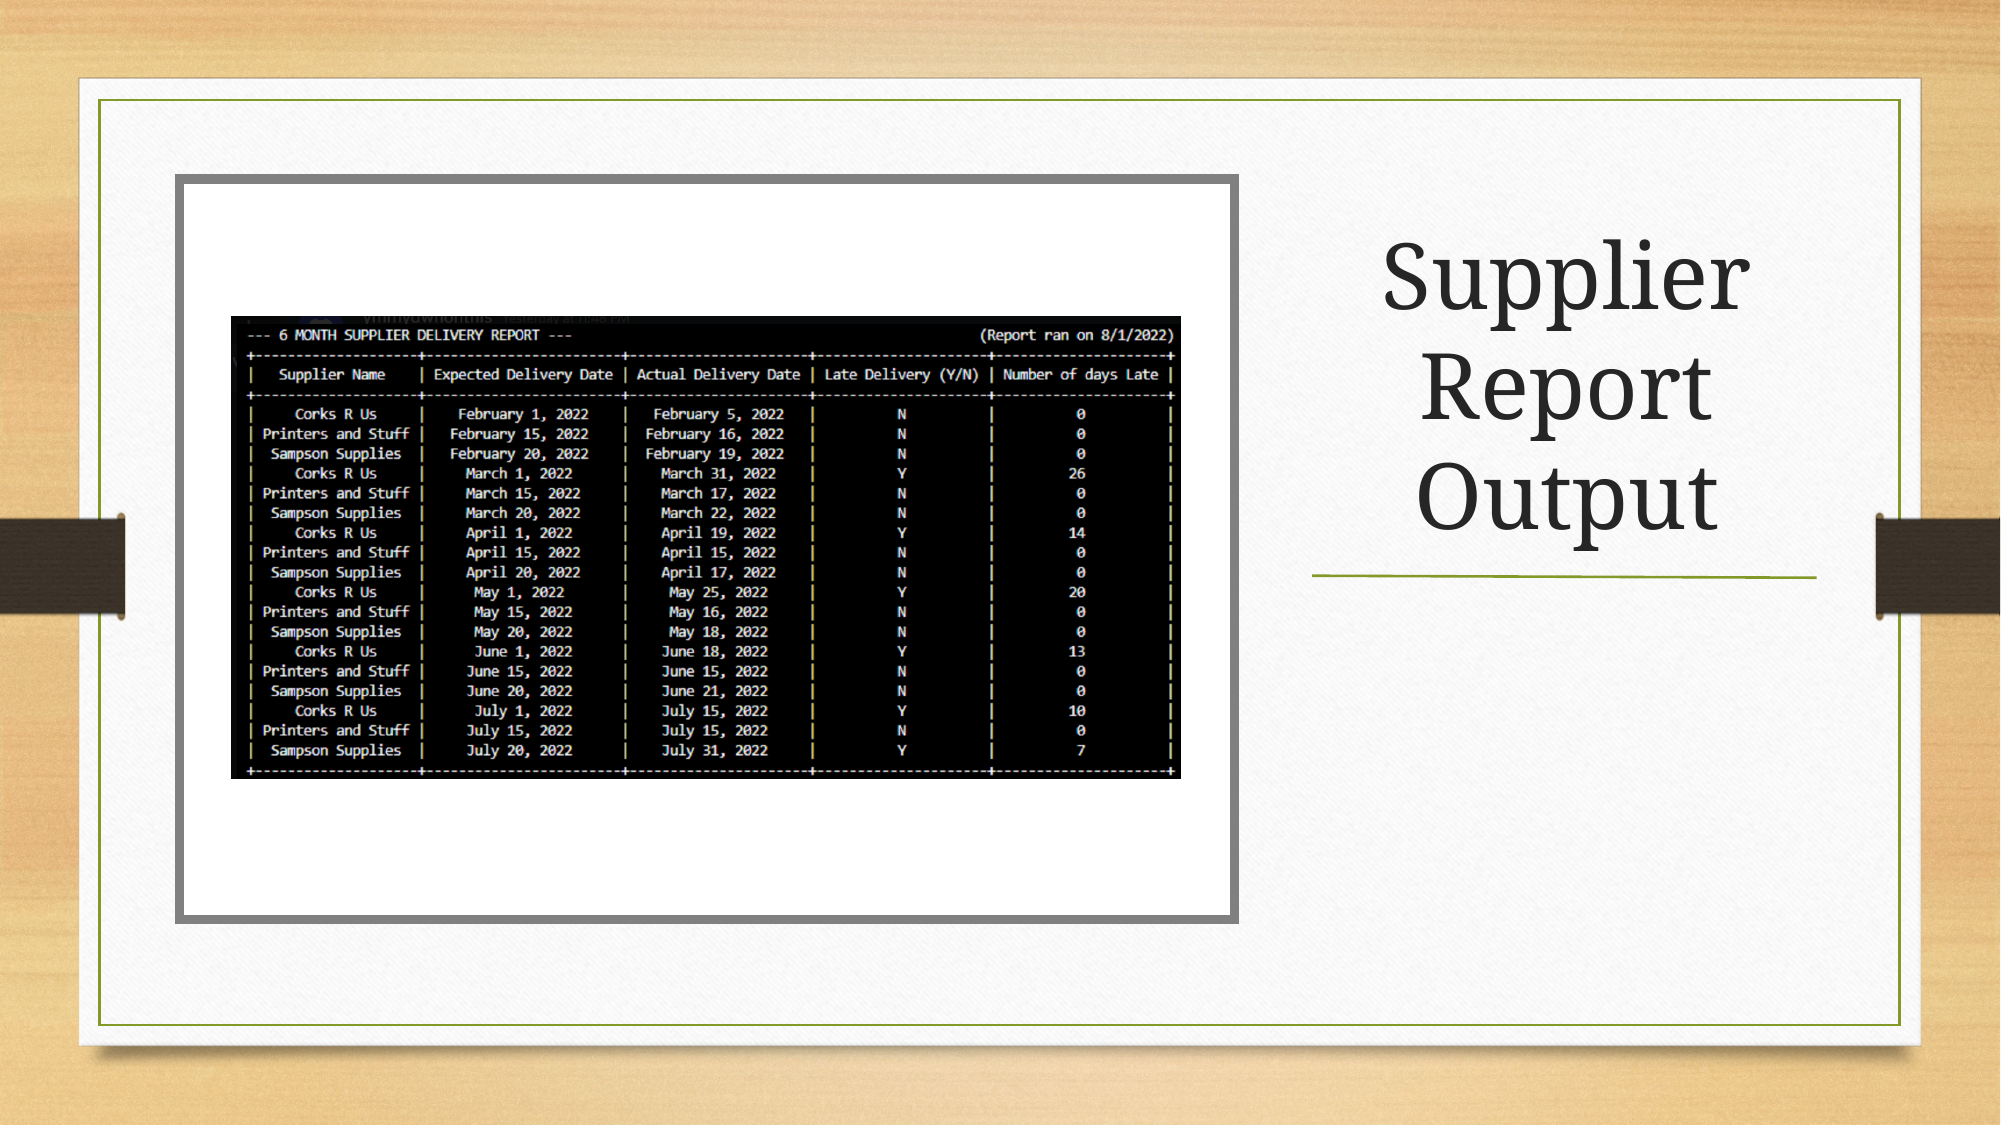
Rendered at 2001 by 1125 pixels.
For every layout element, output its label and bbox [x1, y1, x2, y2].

text_box [0, 0, 2000, 1125]
picture [231, 316, 1181, 780]
